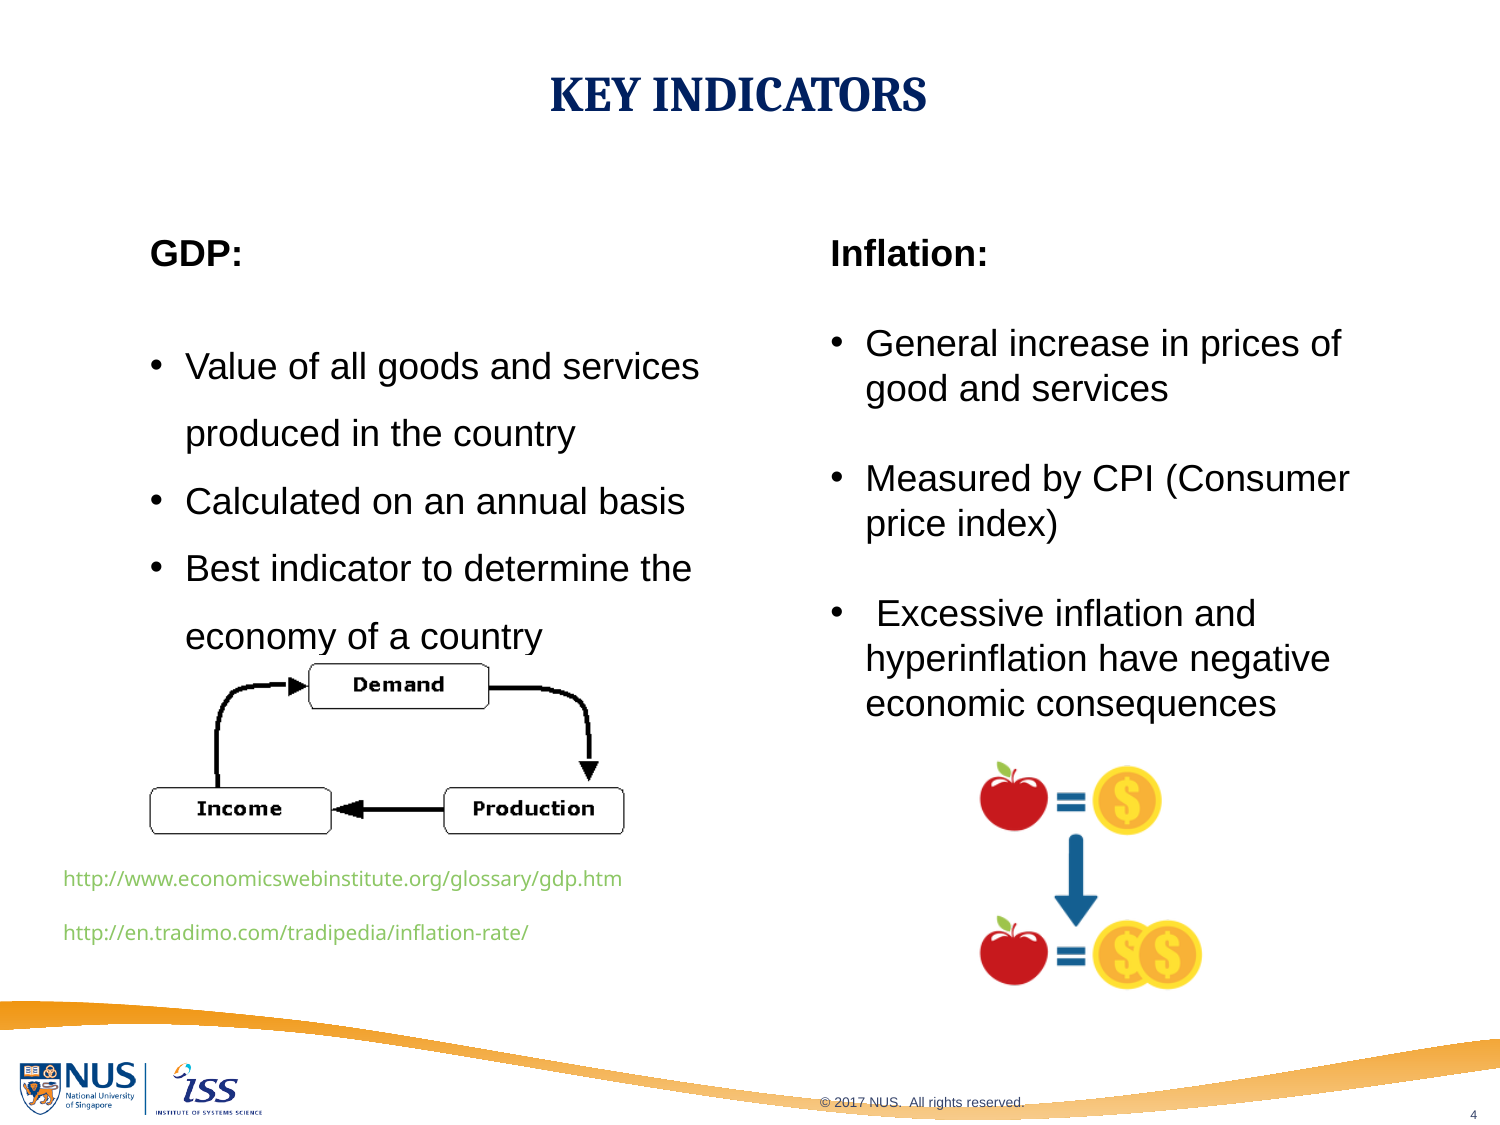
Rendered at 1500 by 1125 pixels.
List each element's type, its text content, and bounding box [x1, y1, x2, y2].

picture [132, 655, 641, 845]
text_box KEY INDICATORS [159, 54, 1317, 130]
picture [12, 1062, 263, 1115]
text_box http://www.economicswebinstitute.org/glossary/gdp.htm http://en.tradimo.com/tradipedia/inflation-rate/ [0, 802, 773, 1056]
text_box GDP: Value of all goods and services produced in the country Calculated on an annual basis Best indicator to determine the economy of a country [135, 221, 721, 802]
text_box Inflation: General increase in prices of good and services Measured by CPI (Consumer price index) Excessive inflation and hyperinflation have negative economic consequences [815, 221, 1415, 1002]
picture [962, 749, 1209, 997]
